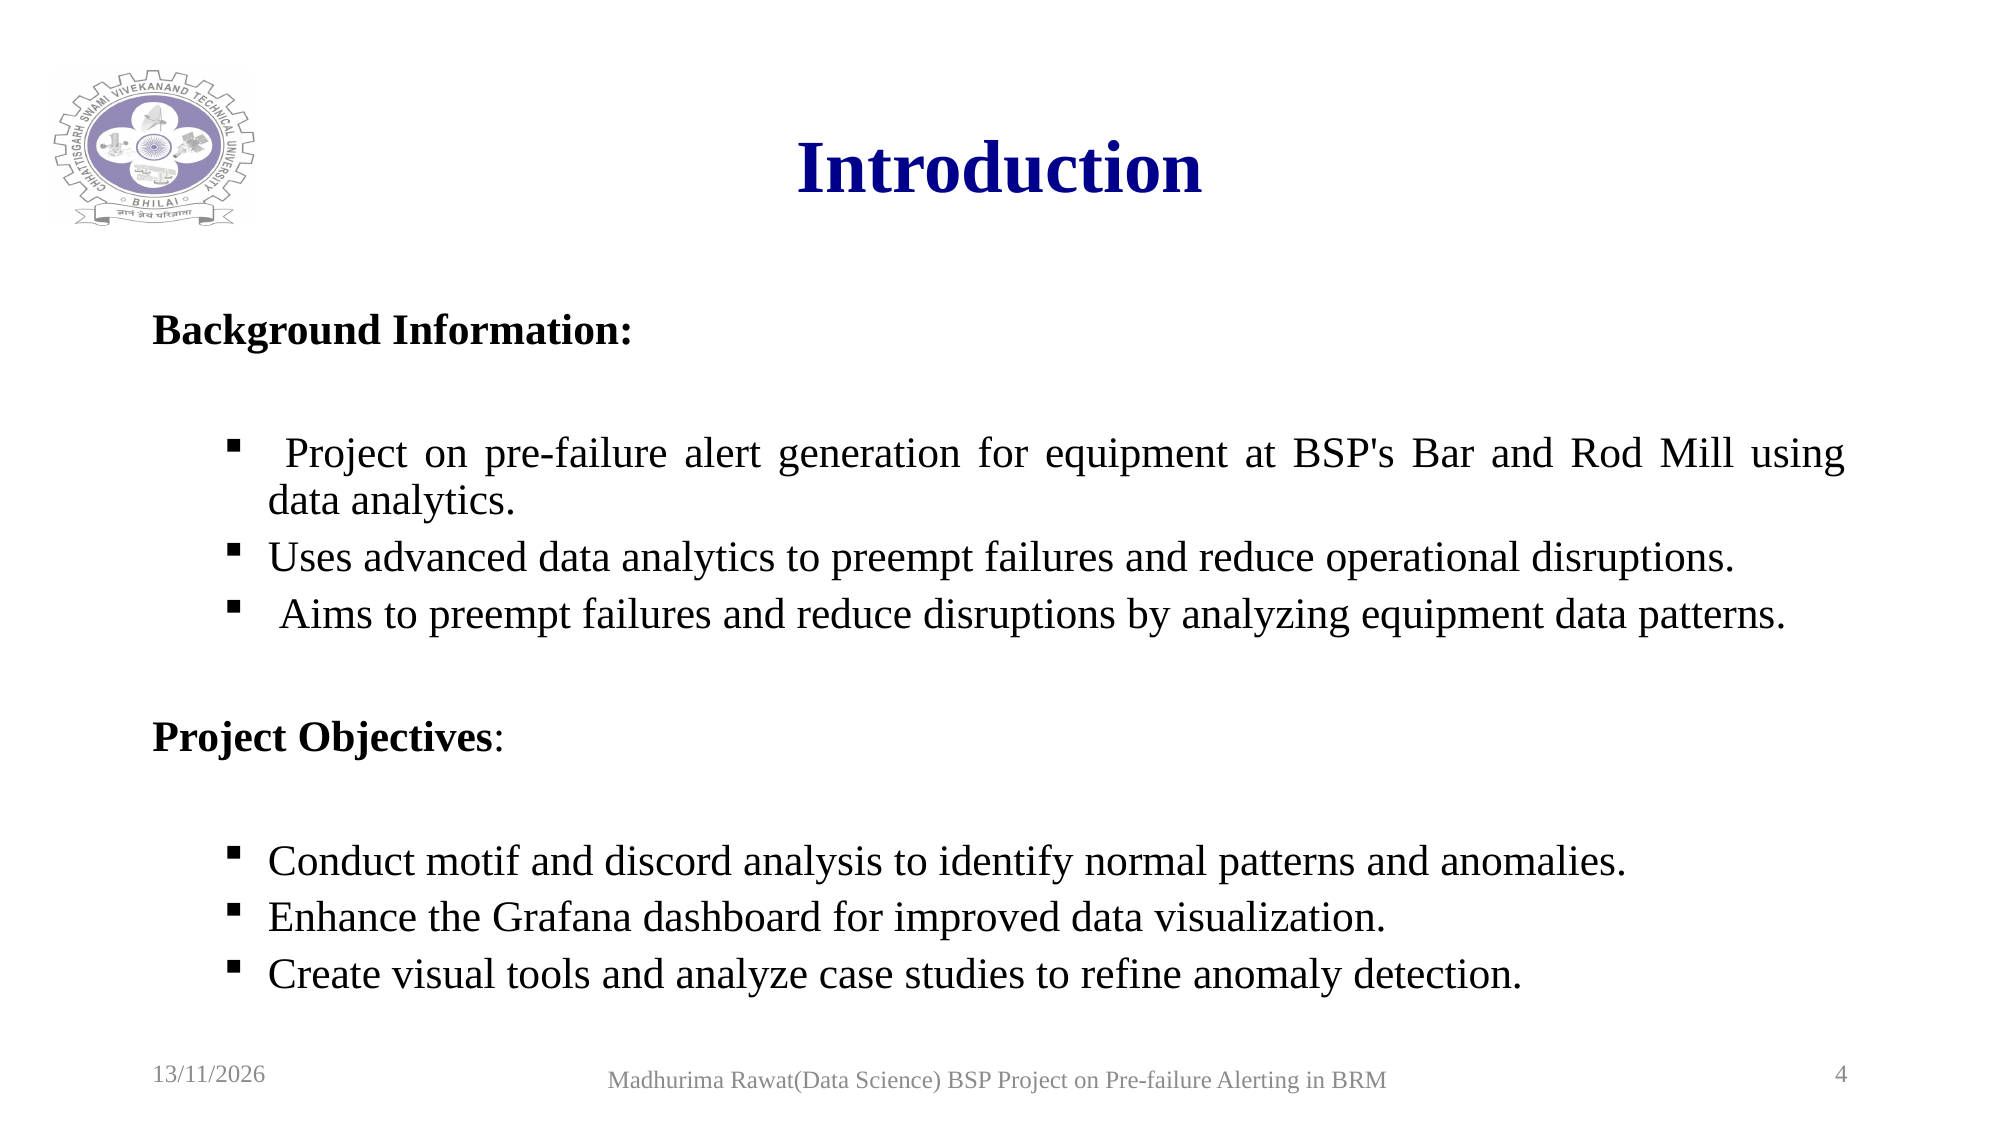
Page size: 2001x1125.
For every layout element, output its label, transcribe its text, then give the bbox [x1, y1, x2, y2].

list Background Information: Project on pre-failure alert generation for equipment at BSP's Bar and Rod Mill using data analytics. Uses advanced data analytics to preempt failures and reduce operational disruptions. Aims to preempt failures and reduce disruptions by analyzing equipment data patterns. Project Objectives: Conduct motif and discord analysis to identify normal patterns and anomalies. Enhance the Grafana dashboard for improved data visualization. Create visual tools and analyze case studies to refine anomaly detection. [137, 299, 1863, 1014]
slide_number 4 [1412, 1042, 1863, 1103]
footer Madhurima Rawat(Data Science) BSP Project on Pre-failure Alerting in BRM [539, 1054, 1412, 1103]
title Introduction [137, 59, 1863, 278]
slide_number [137, 1042, 588, 1103]
picture [53, 70, 137, 226]
